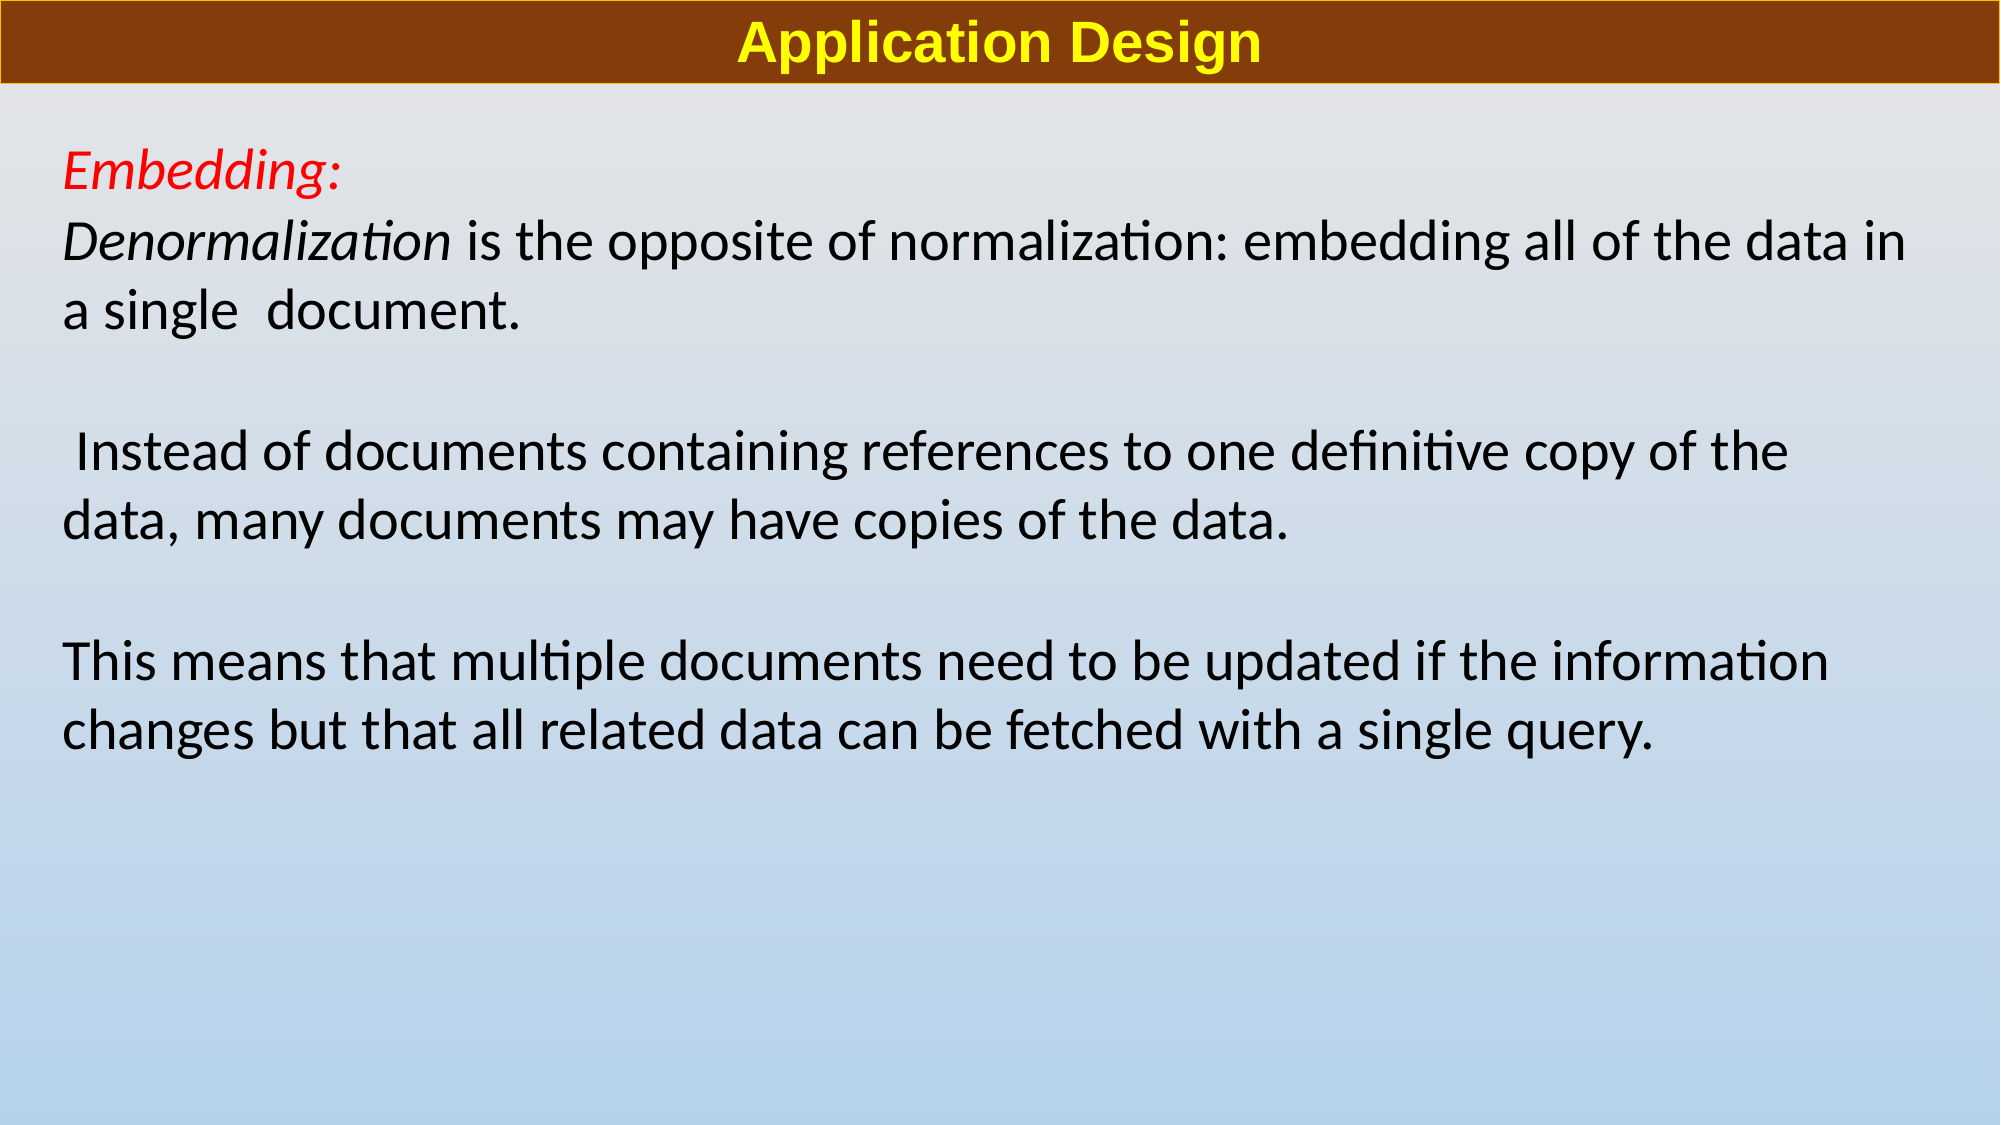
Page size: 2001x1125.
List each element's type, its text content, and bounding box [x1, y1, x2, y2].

title Application Design [0, 0, 2000, 84]
text_box Embedding: Denormalization is the opposite of normalization: embedding all of the data in a single document. Instead of documents containing references to one definitive copy of the data, many documents may have copies of the data. This means that multiple documents need to be updated if the information changes but that all related data can be fetched with a single query. [47, 124, 1955, 769]
